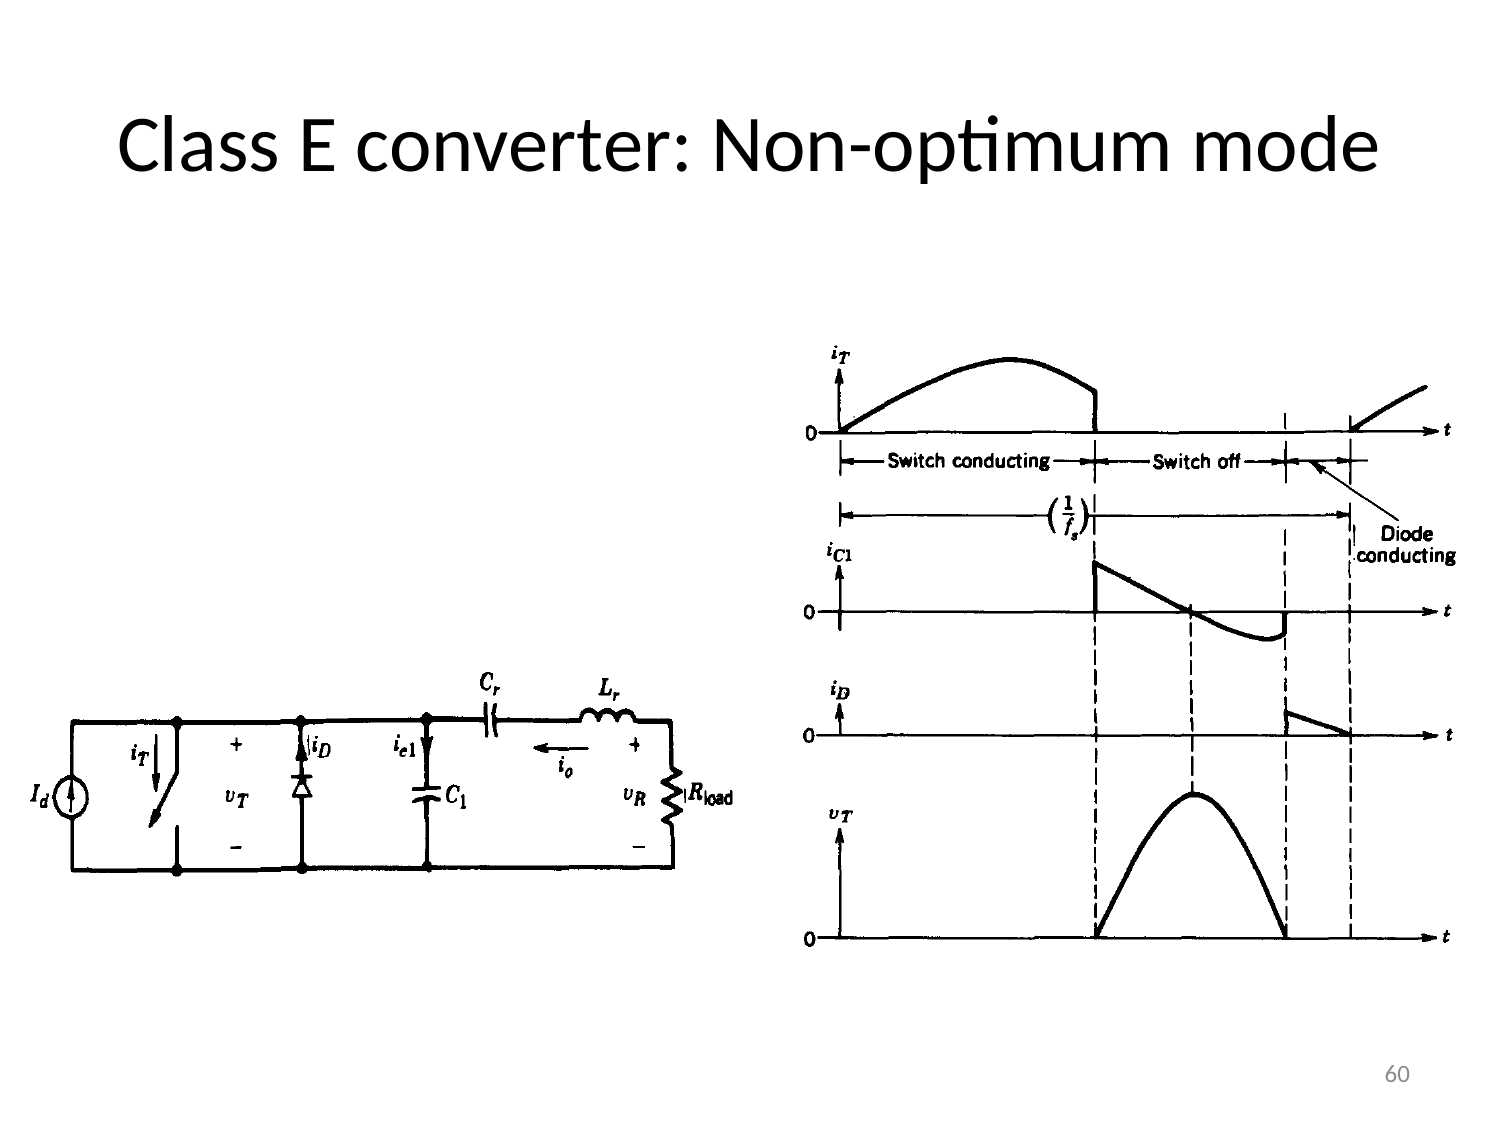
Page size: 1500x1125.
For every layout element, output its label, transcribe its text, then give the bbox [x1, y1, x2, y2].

slide_number 60 [1074, 1042, 1425, 1103]
picture [764, 308, 1485, 953]
picture [20, 662, 741, 884]
title Class E converter: Non-optimum mode [75, 45, 1425, 233]
